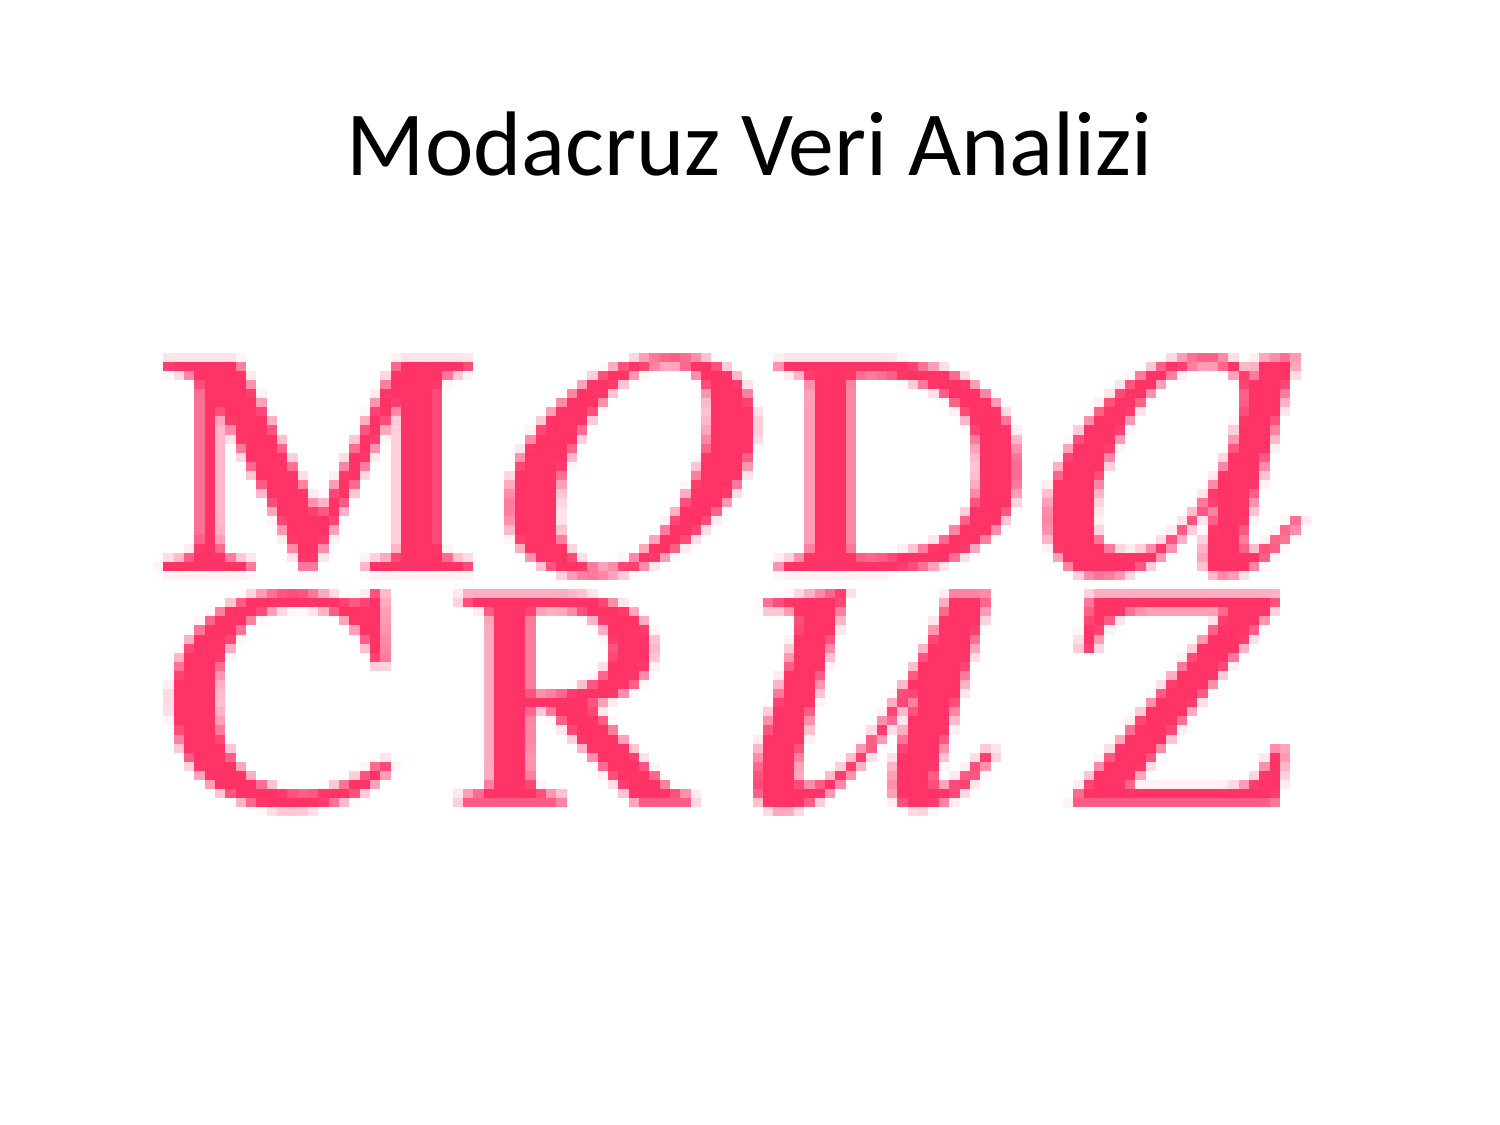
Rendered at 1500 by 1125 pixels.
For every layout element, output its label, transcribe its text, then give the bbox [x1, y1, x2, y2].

picture [111, 326, 1353, 835]
title Modacruz Veri Analizi [75, 45, 1425, 233]
